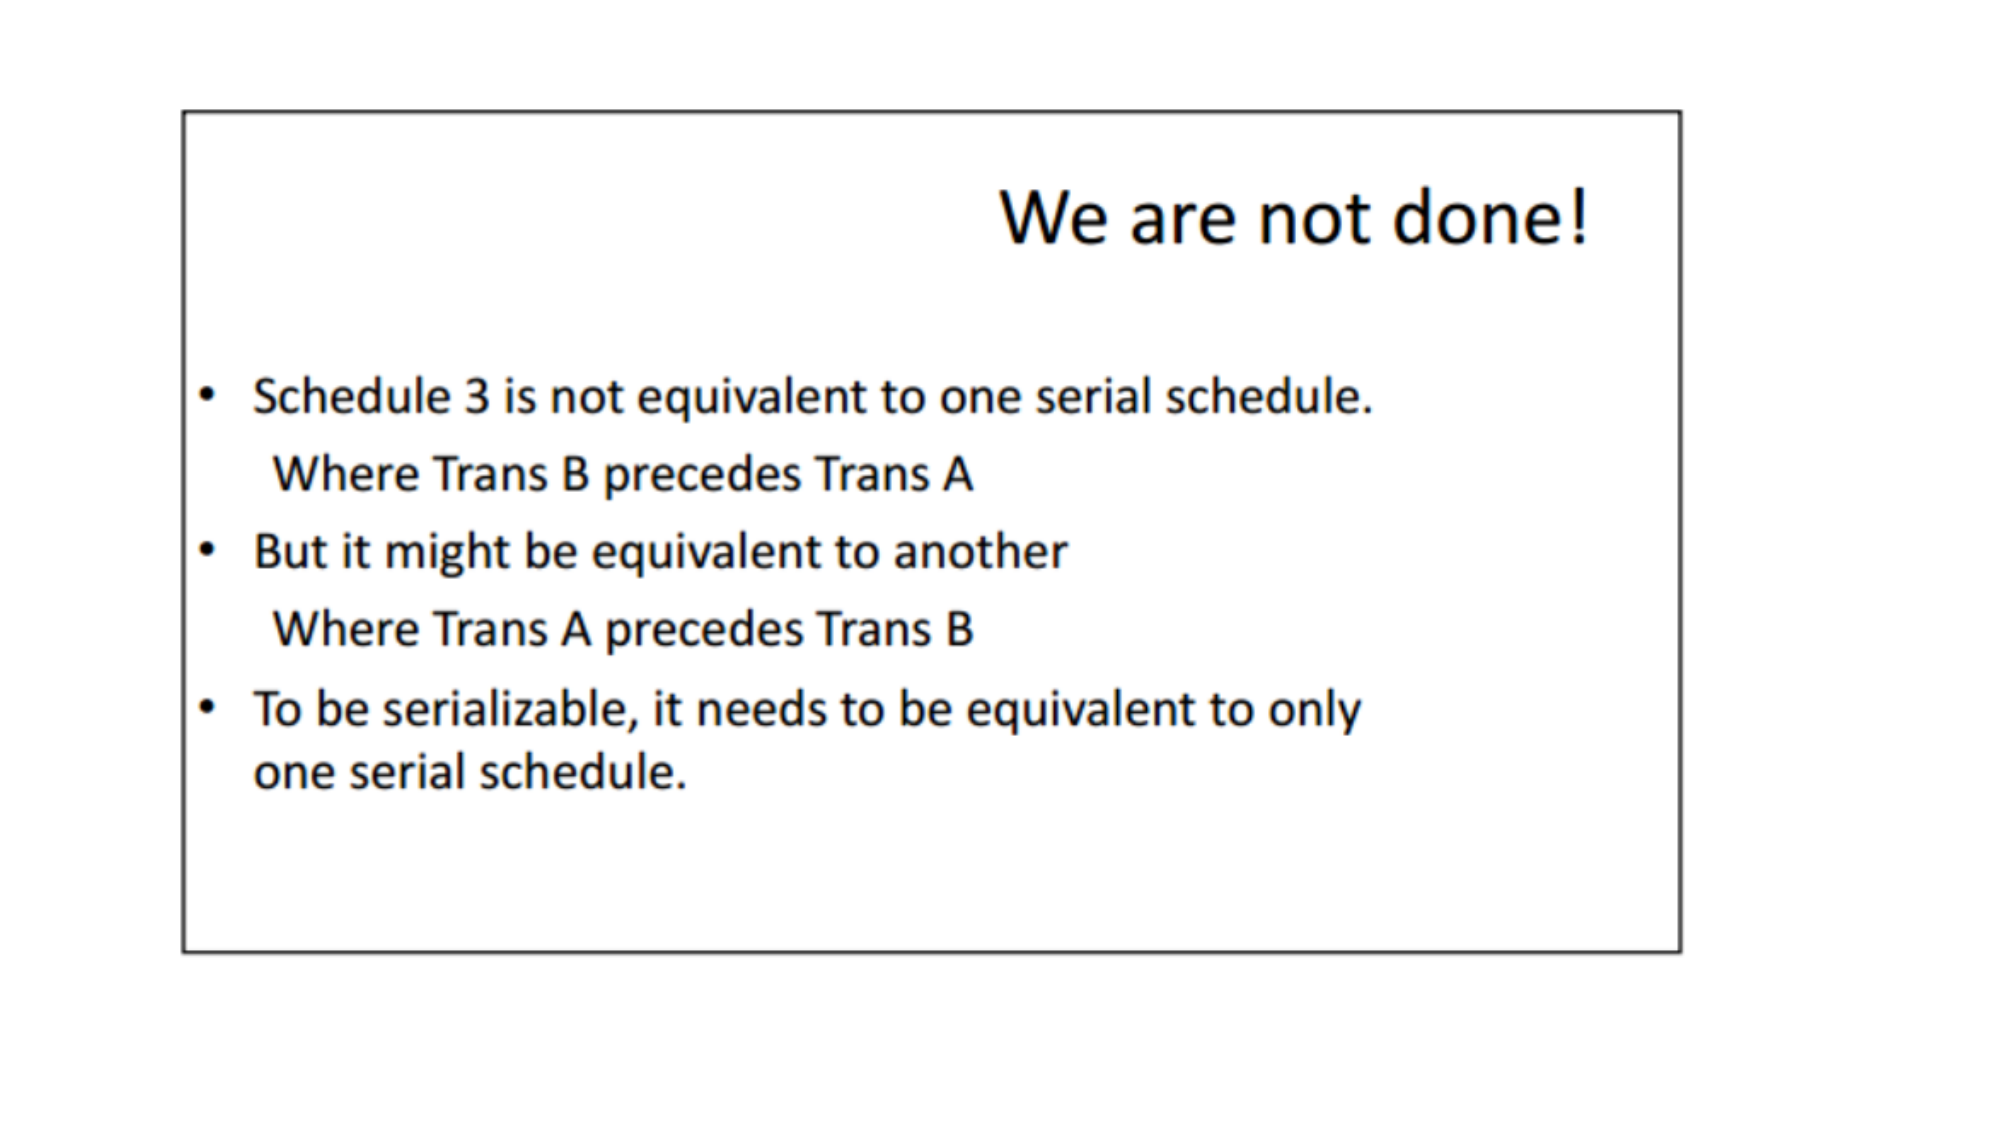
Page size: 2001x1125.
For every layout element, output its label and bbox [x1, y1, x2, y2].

picture [145, 91, 1724, 961]
